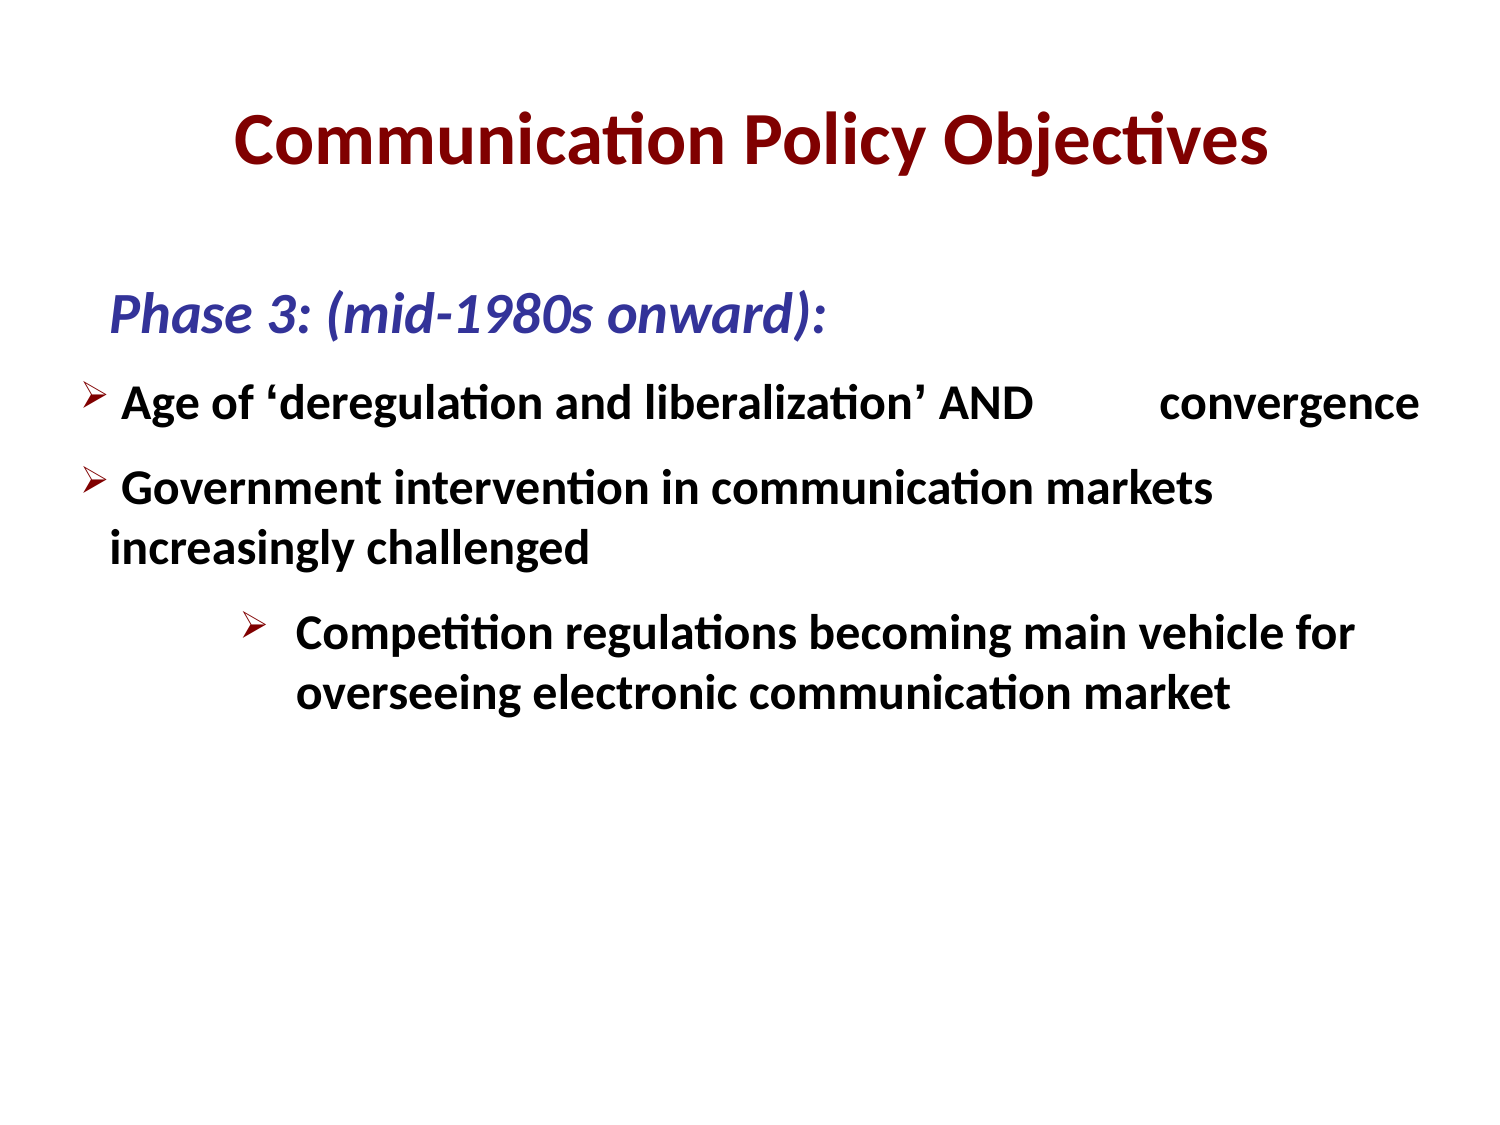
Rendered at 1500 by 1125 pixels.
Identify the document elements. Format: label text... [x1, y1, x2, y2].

text_box Phase 3: (mid-1980s onward): Age of ‘deregulation and liberalization’ AND convergence Government intervention in communication markets increasingly challenged Competition regulations becoming main vehicle for overseeing electronic communication market [64, 267, 1453, 813]
text_box Communication Policy Objectives [41, 84, 1447, 185]
